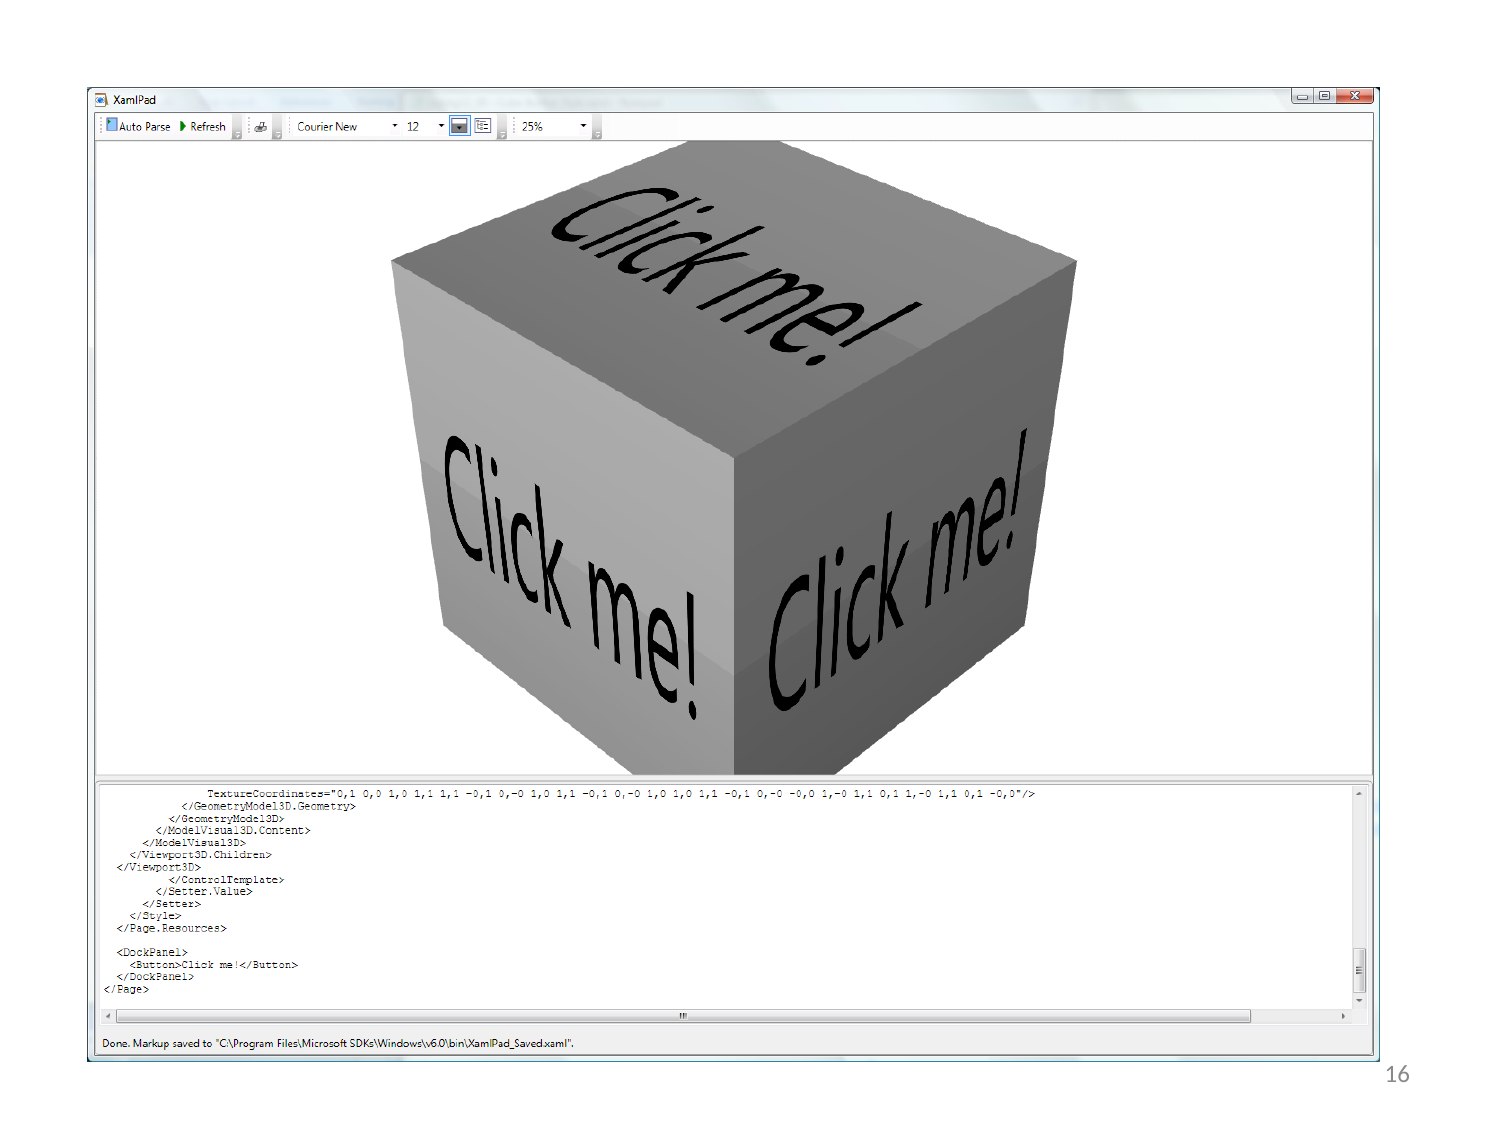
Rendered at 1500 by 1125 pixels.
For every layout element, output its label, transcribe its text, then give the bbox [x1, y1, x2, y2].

slide_number 16 [1074, 1042, 1425, 1103]
picture [87, 87, 1380, 1062]
